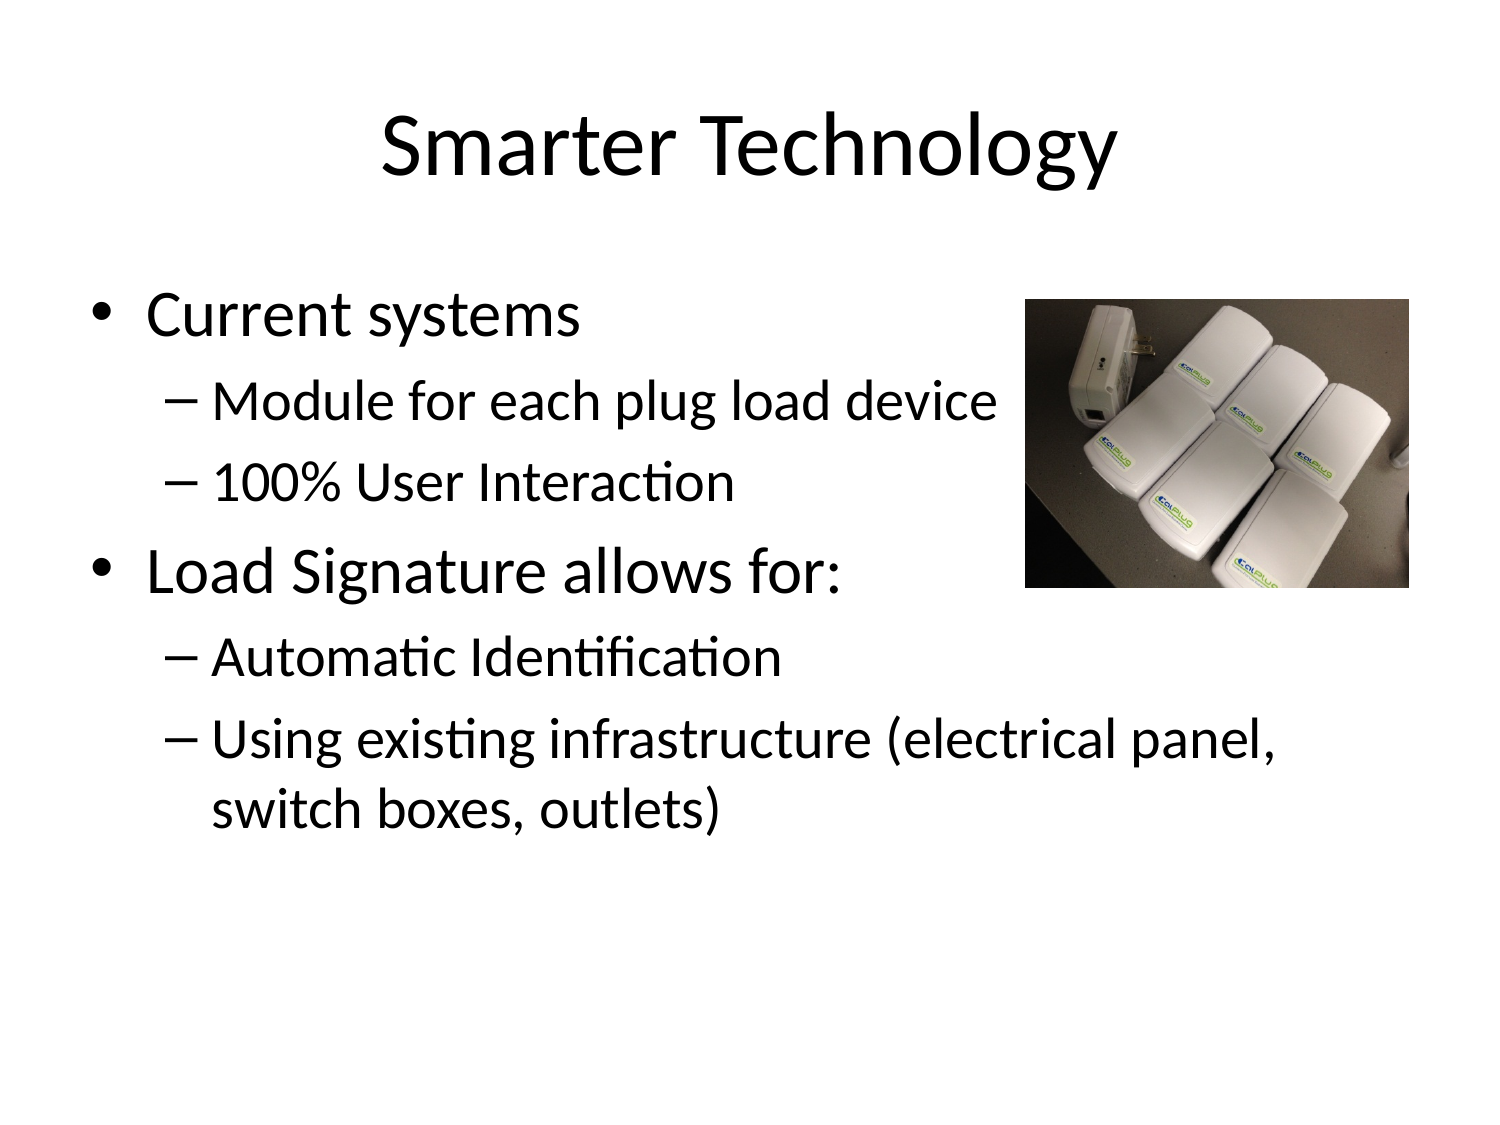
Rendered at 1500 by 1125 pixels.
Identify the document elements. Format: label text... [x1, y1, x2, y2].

title Smarter Technology [75, 45, 1425, 233]
picture [1024, 299, 1409, 588]
list Current systems Module for each plug load device 100% User Interaction Load Signature allows for: Automatic Identification Using existing infrastructure (electrical panel, switch boxes, outlets) [75, 262, 1425, 1005]
